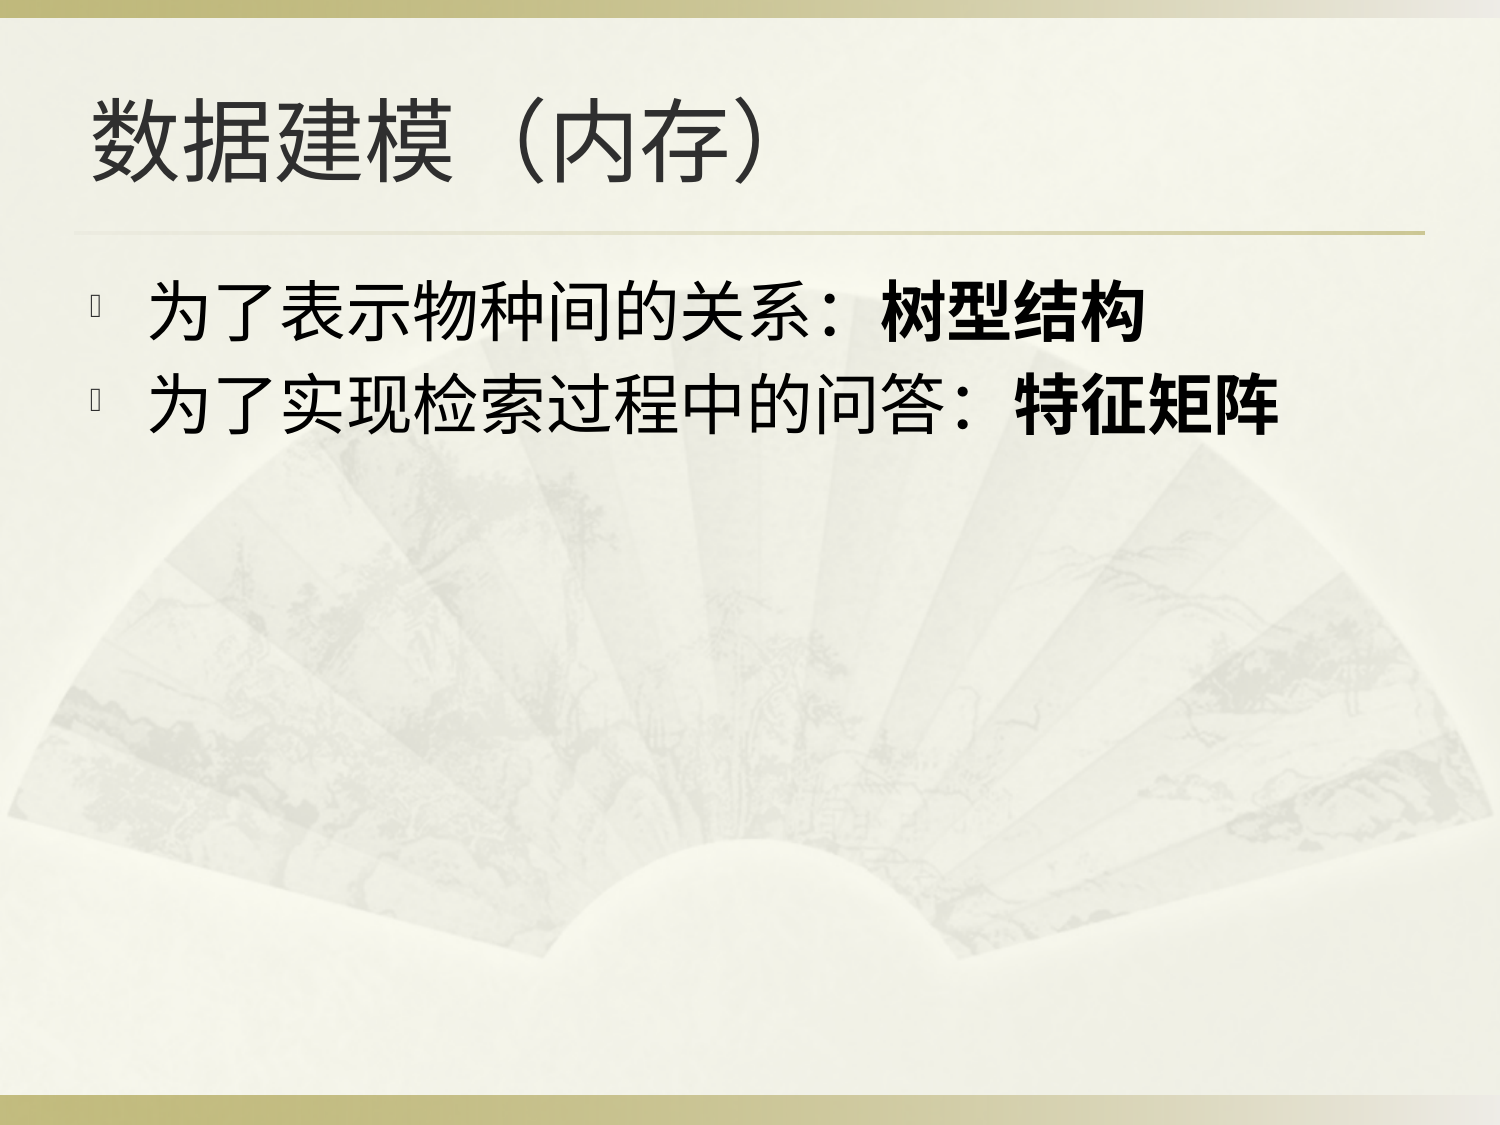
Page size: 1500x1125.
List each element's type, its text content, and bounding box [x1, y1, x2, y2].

list 为了表示物种间的关系：树型结构 为了实现检索过程中的问答：特征矩阵 [75, 262, 1425, 1032]
title 数据建模（内存） [75, 45, 1425, 233]
